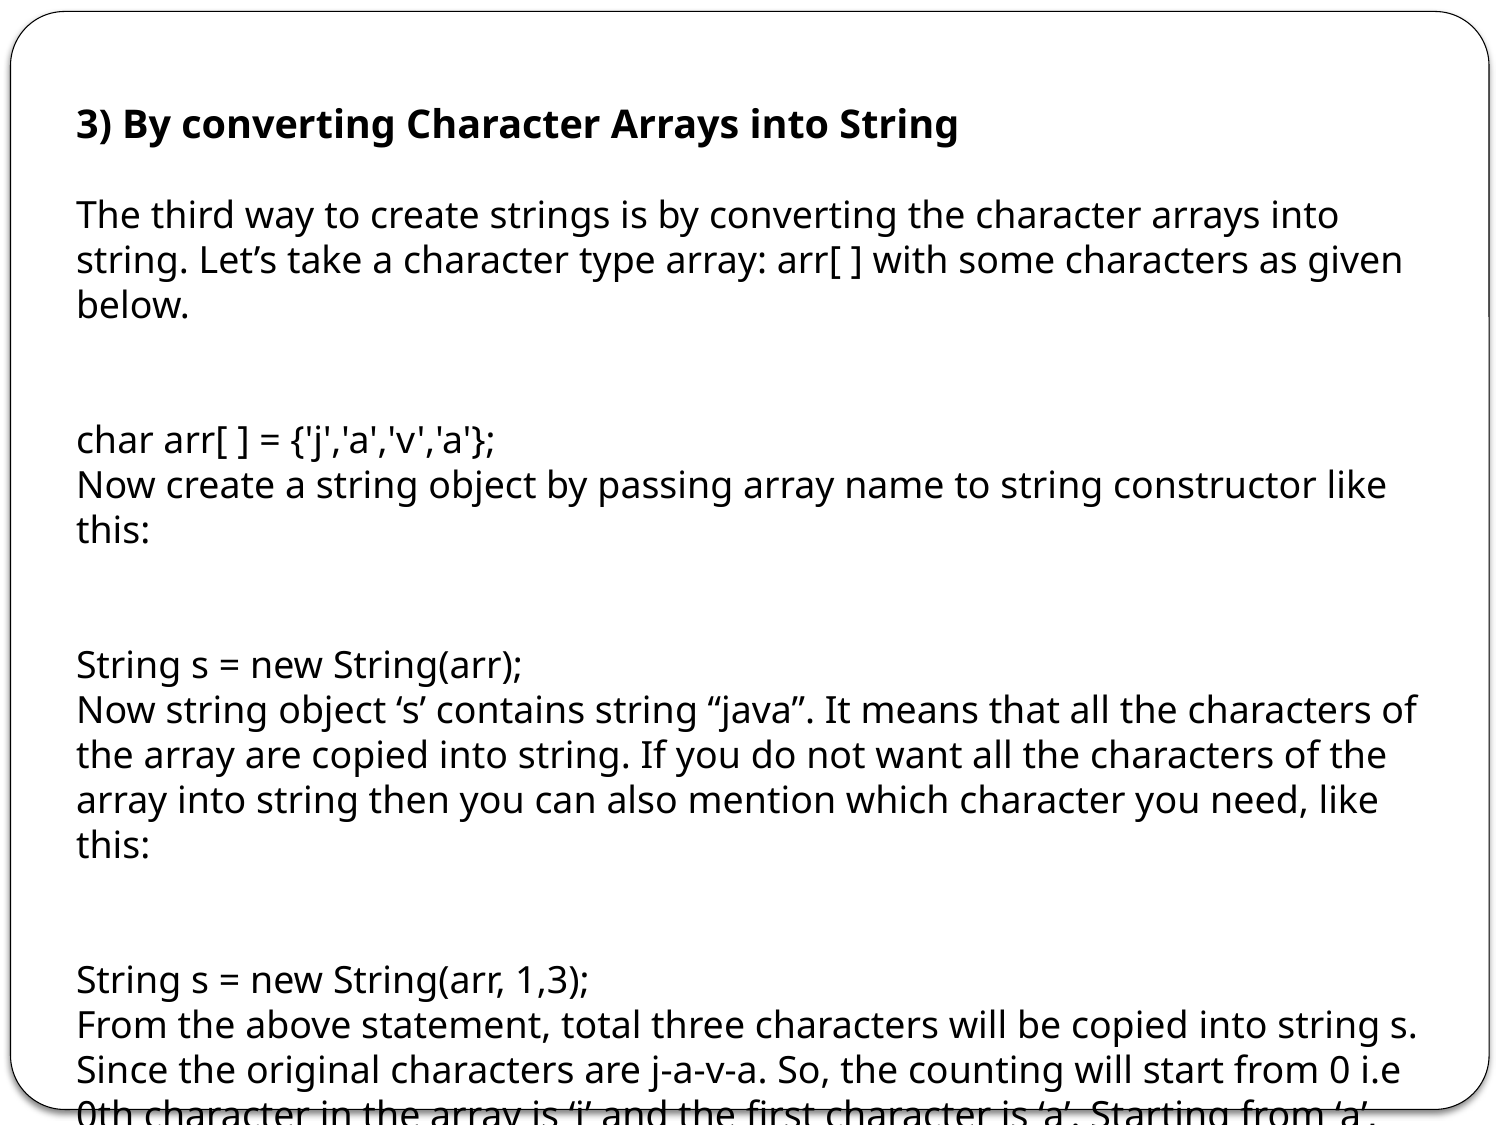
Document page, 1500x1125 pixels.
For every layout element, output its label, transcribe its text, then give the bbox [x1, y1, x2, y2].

text_box 3) By converting Character Arrays into String The third way to create strings is by converting the character arrays into string. Let’s take a character type array: arr[ ] with some characters as given below. char arr[ ] = {'j','a','v','a'}; Now create a string object by passing array name to string constructor like this: String s = new String(arr); Now string object ‘s’ contains string “java”. It means that all the characters of the array are copied into string. If you do not want all the characters of the array into string then you can also mention which character you need, like this: String s = new String(arr, 1,3); From the above statement, total three characters will be copied into string s. Since the original characters are j-a-v-a. So, the counting will start from 0 i.e 0th character in the array is ‘j’ and the first character is ‘a’. Starting from ‘a’, total of three characters ‘ava’ will copy into string s [61, 91, 1471, 1125]
